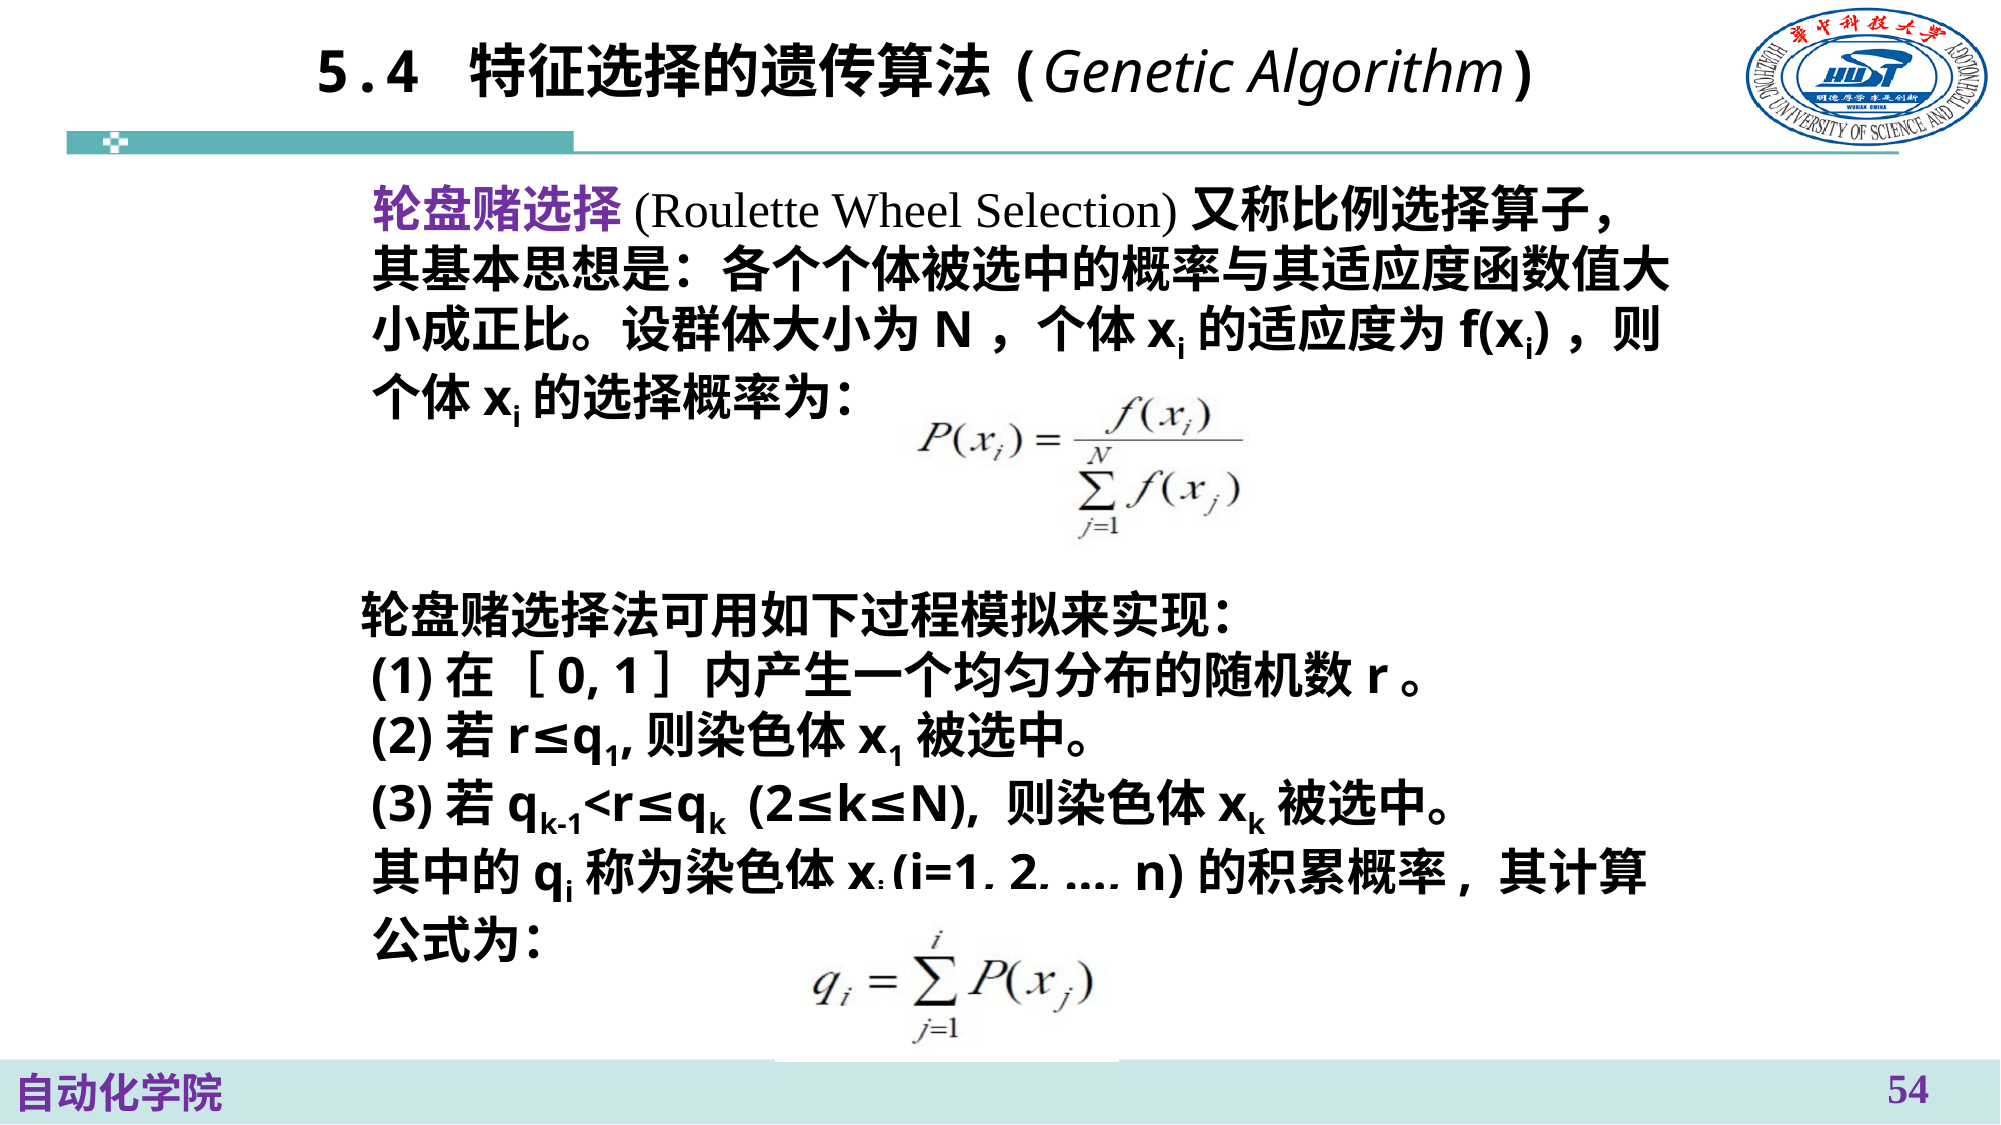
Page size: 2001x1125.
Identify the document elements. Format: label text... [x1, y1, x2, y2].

title 5.4 特征选择的遗传算法(Genetic Algorithm) [299, 24, 1613, 114]
slide_number 54 [1816, 1054, 2000, 1114]
picture [103, 132, 128, 153]
picture [1742, 7, 1993, 148]
list 轮盘赌选择(Roulette Wheel Selection)又称比例选择算子，其基本思想是：各个个体被选中的概率与其适应度函数值大小成正比。设群体大小为N，个体xi的适应度为f(xi)，则个体xi的选择概率为： 轮盘赌选择法可用如下过程模拟来实现： (1)在［0, 1］内产生一个均匀分布的随机数r。 (2)若r≤q1,则染色体x1被选中。 (3)若qk-1<r≤qk (2≤k≤N), 则染色体xk被选中。 其中的qi称为染色体xi (i=1, 2, …, n)的积累概率, 其计算公式为： [299, 169, 1688, 1071]
picture [775, 888, 1119, 1062]
picture [881, 373, 1261, 551]
